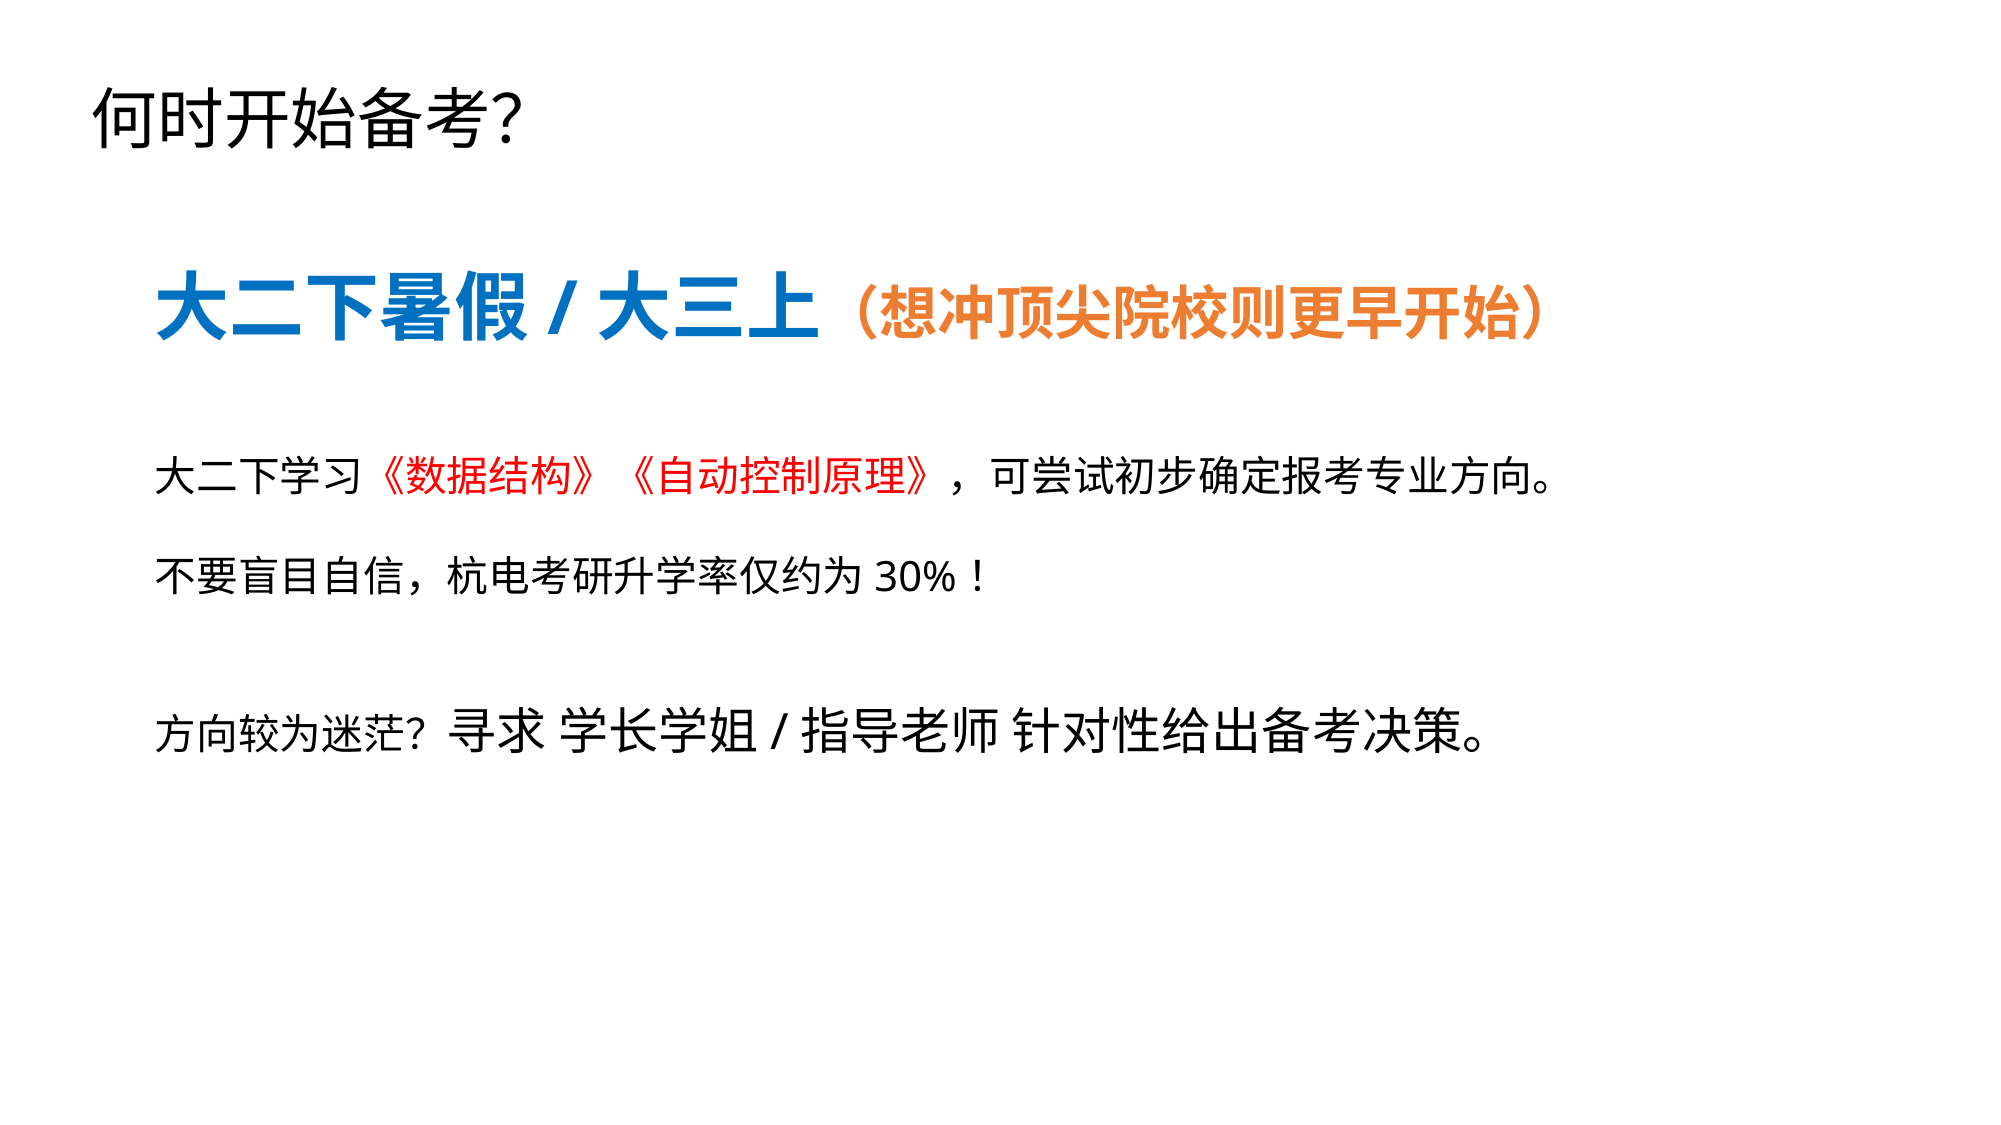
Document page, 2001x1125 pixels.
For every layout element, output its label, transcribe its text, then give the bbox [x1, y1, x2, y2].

text_box 何时开始备考？ [75, 69, 573, 164]
text_box 大二下暑假/大三上（想冲顶尖院校则更早开始） 大二下学习《数据结构》《自动控制原理》，可尝试初步确定报考专业方向。 不要盲目自信，杭电考研升学率仅约为30%！ 方向较为迷茫？寻求 学长学姐/指导老师 针对性给出备考决策。 [139, 252, 1852, 768]
